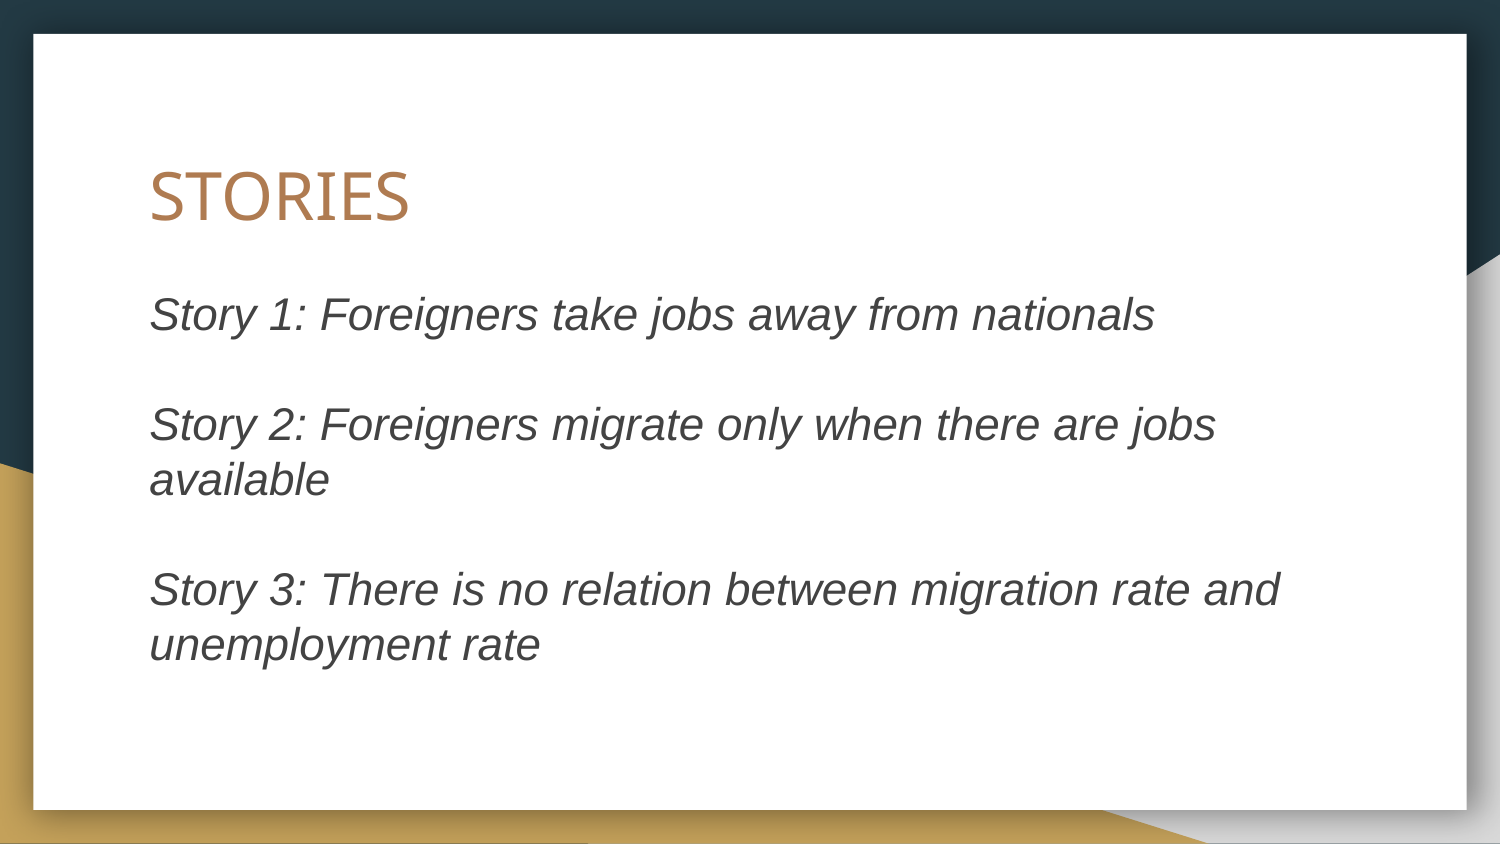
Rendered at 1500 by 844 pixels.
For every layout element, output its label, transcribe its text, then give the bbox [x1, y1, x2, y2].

title STORIES [134, 138, 1366, 270]
list Story 1: Foreigners take jobs away from nationals Story 2: Foreigners migrate only when there are jobs available Story 3: There is no relation between migration rate and unemployment rate [134, 270, 1366, 729]
